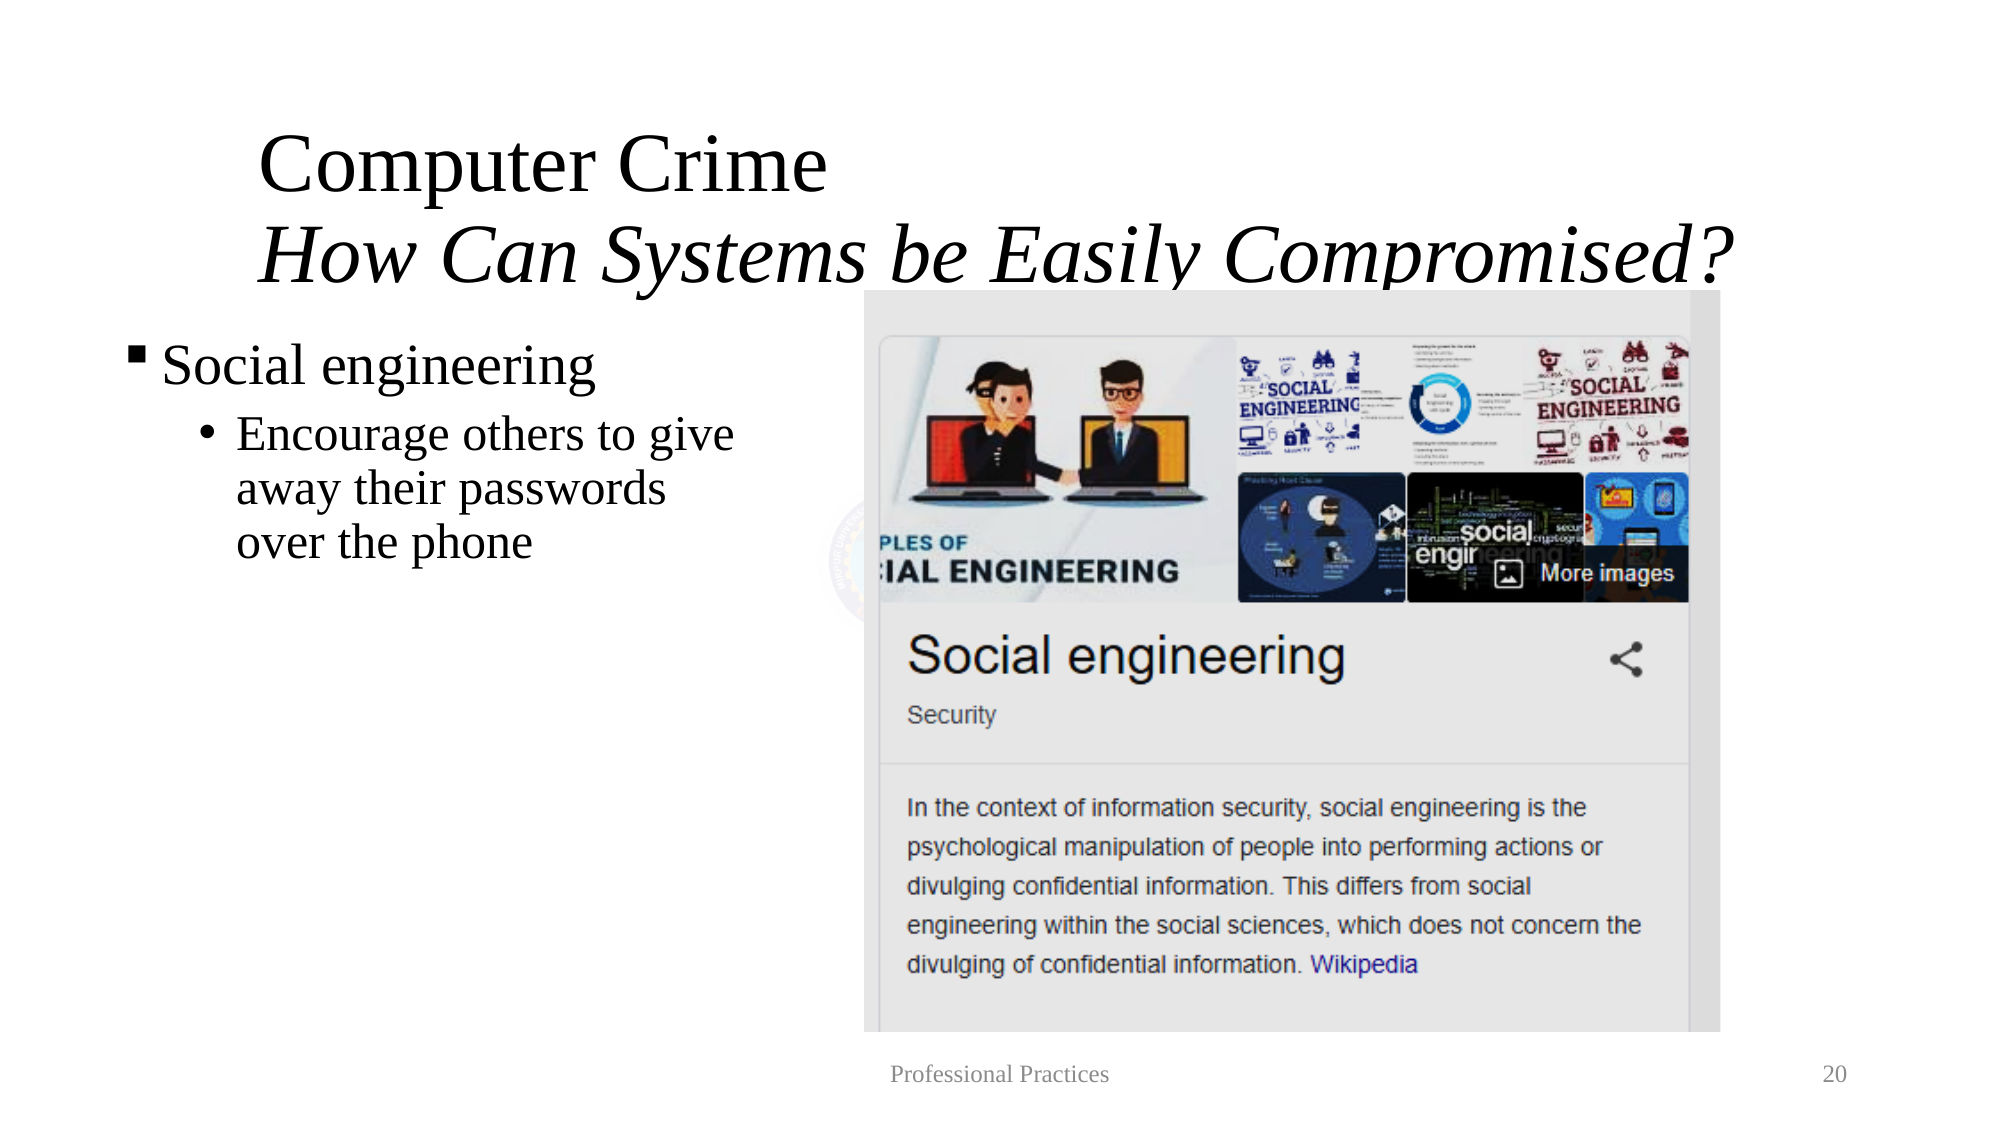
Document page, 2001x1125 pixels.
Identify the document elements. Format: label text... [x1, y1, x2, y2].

list Social engineering Encourage others to give away their passwords over the phone [108, 326, 784, 977]
footer Professional Practices [662, 1042, 1338, 1103]
title Computer Crime How Can Systems be Easily Compromised? [244, 74, 1792, 345]
slide_number 20 [1412, 1042, 1863, 1103]
picture [864, 290, 1721, 1032]
